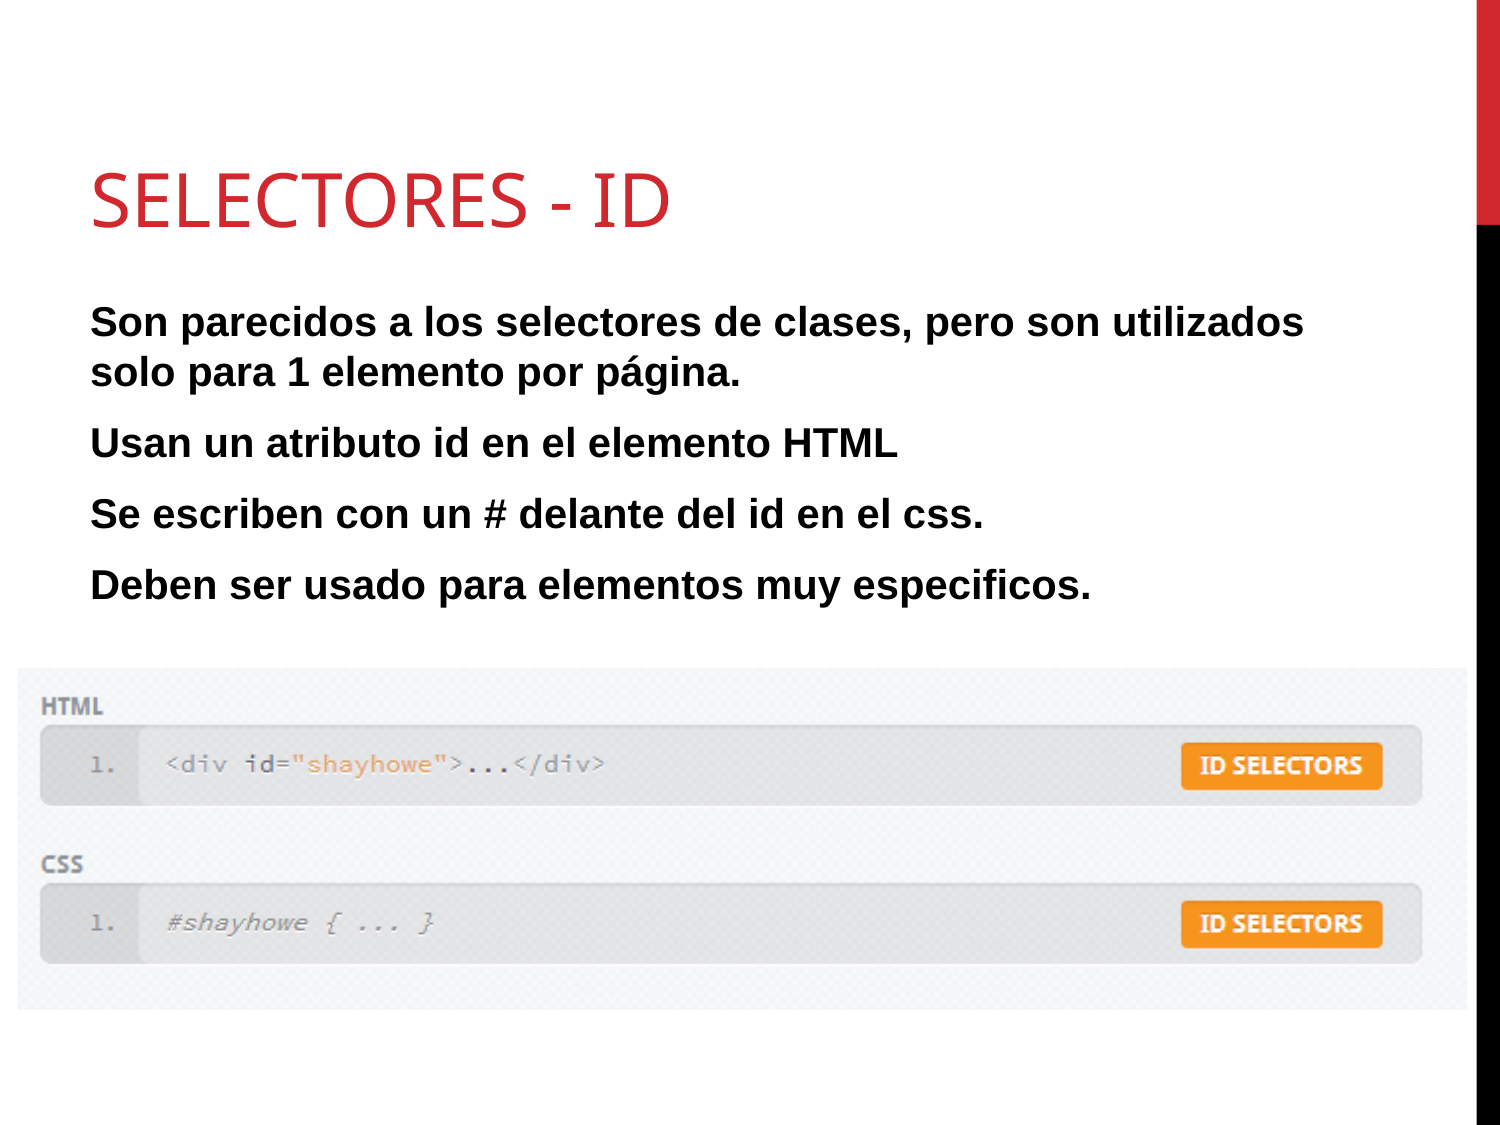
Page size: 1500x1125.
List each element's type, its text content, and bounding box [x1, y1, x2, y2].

text_box [17, 668, 1468, 1010]
list Son parecidos a los selectores de clases, pero son utilizados solo para 1 elemento por página. Usan un atributo id en el elemento HTML Se escriben con un # delante del id en el css. Deben ser usado para elementos muy especificos. [75, 287, 1325, 668]
title Selectores - Id [75, 25, 1025, 250]
